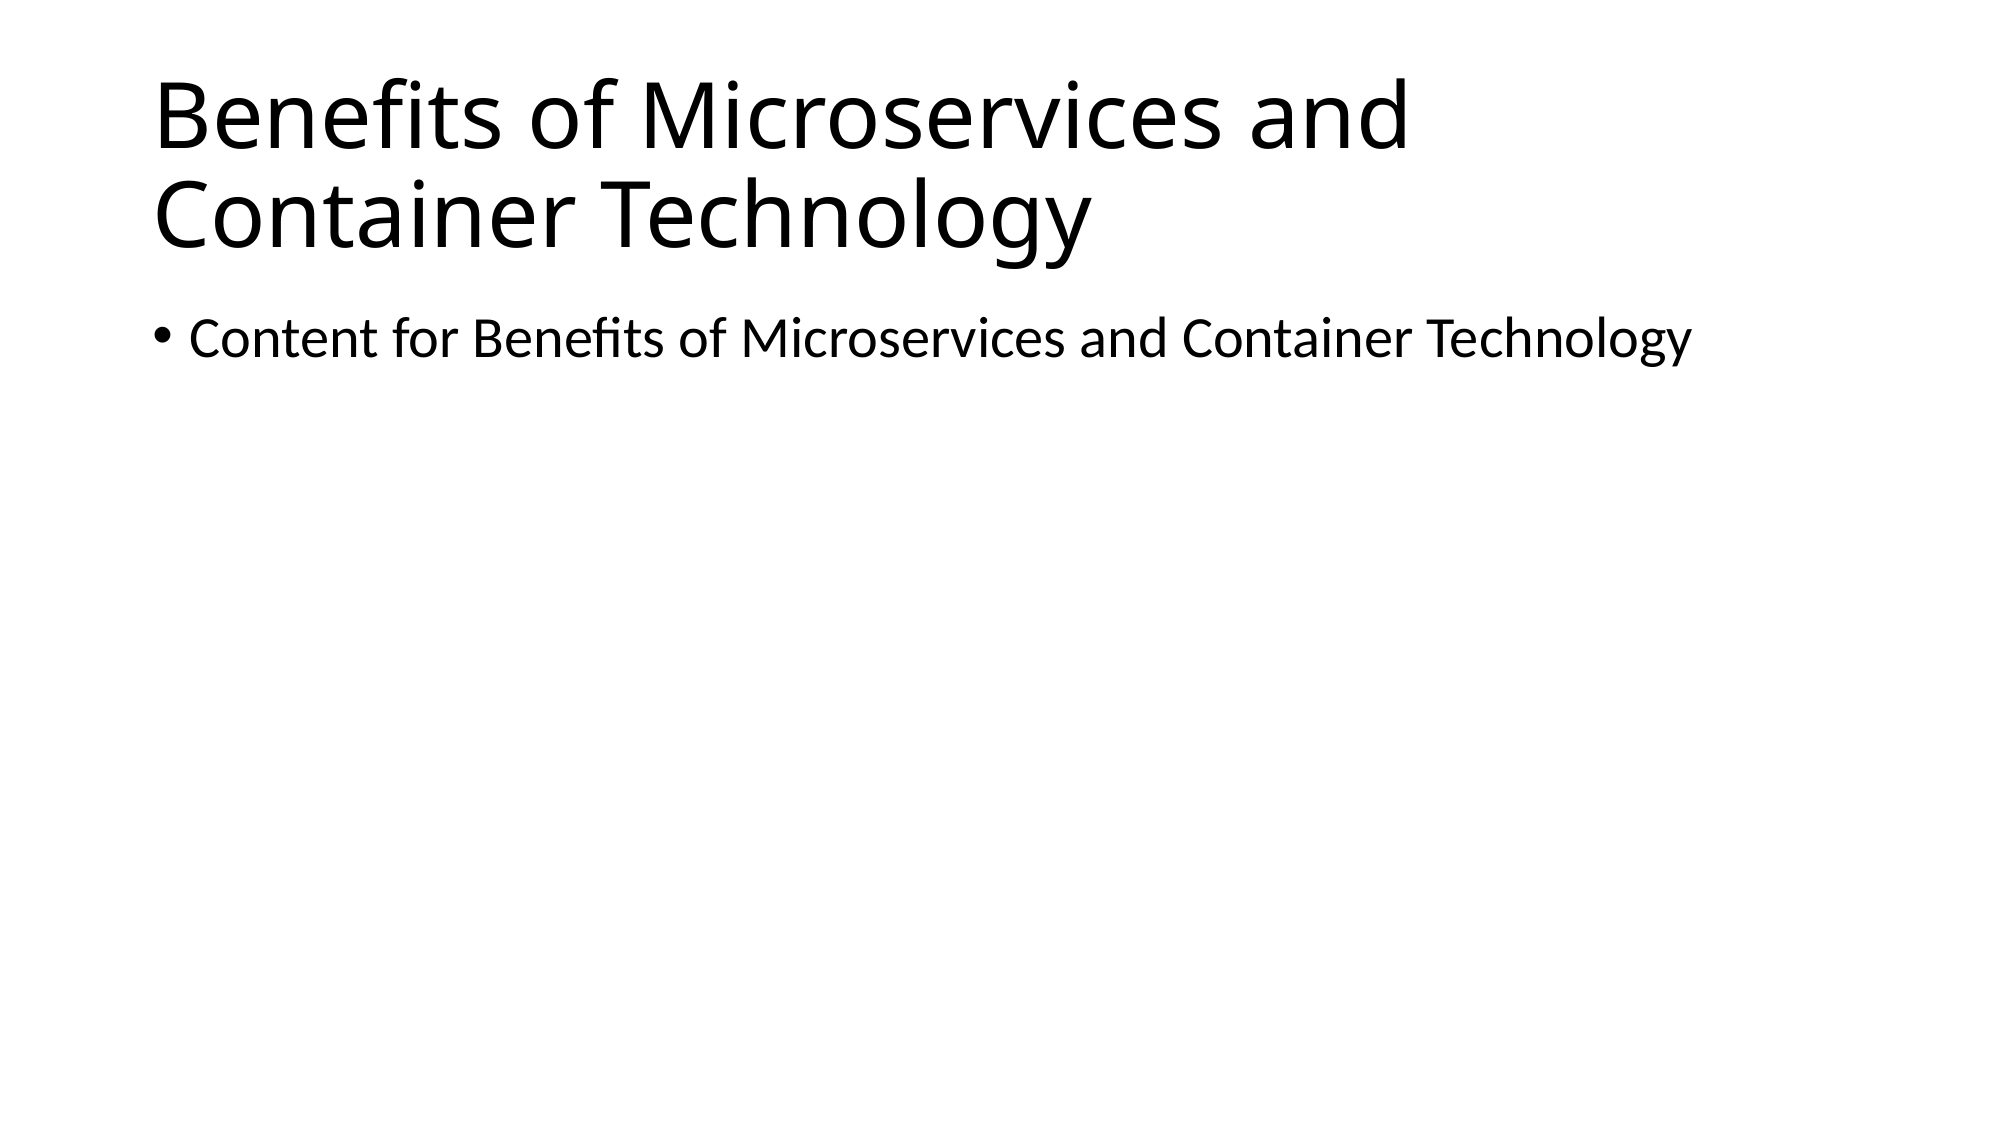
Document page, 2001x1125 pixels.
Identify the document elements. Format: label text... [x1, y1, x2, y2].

title Benefits of Microservices and Container Technology [137, 59, 1863, 278]
list Content for Benefits of Microservices and Container Technology [137, 299, 1863, 1014]
